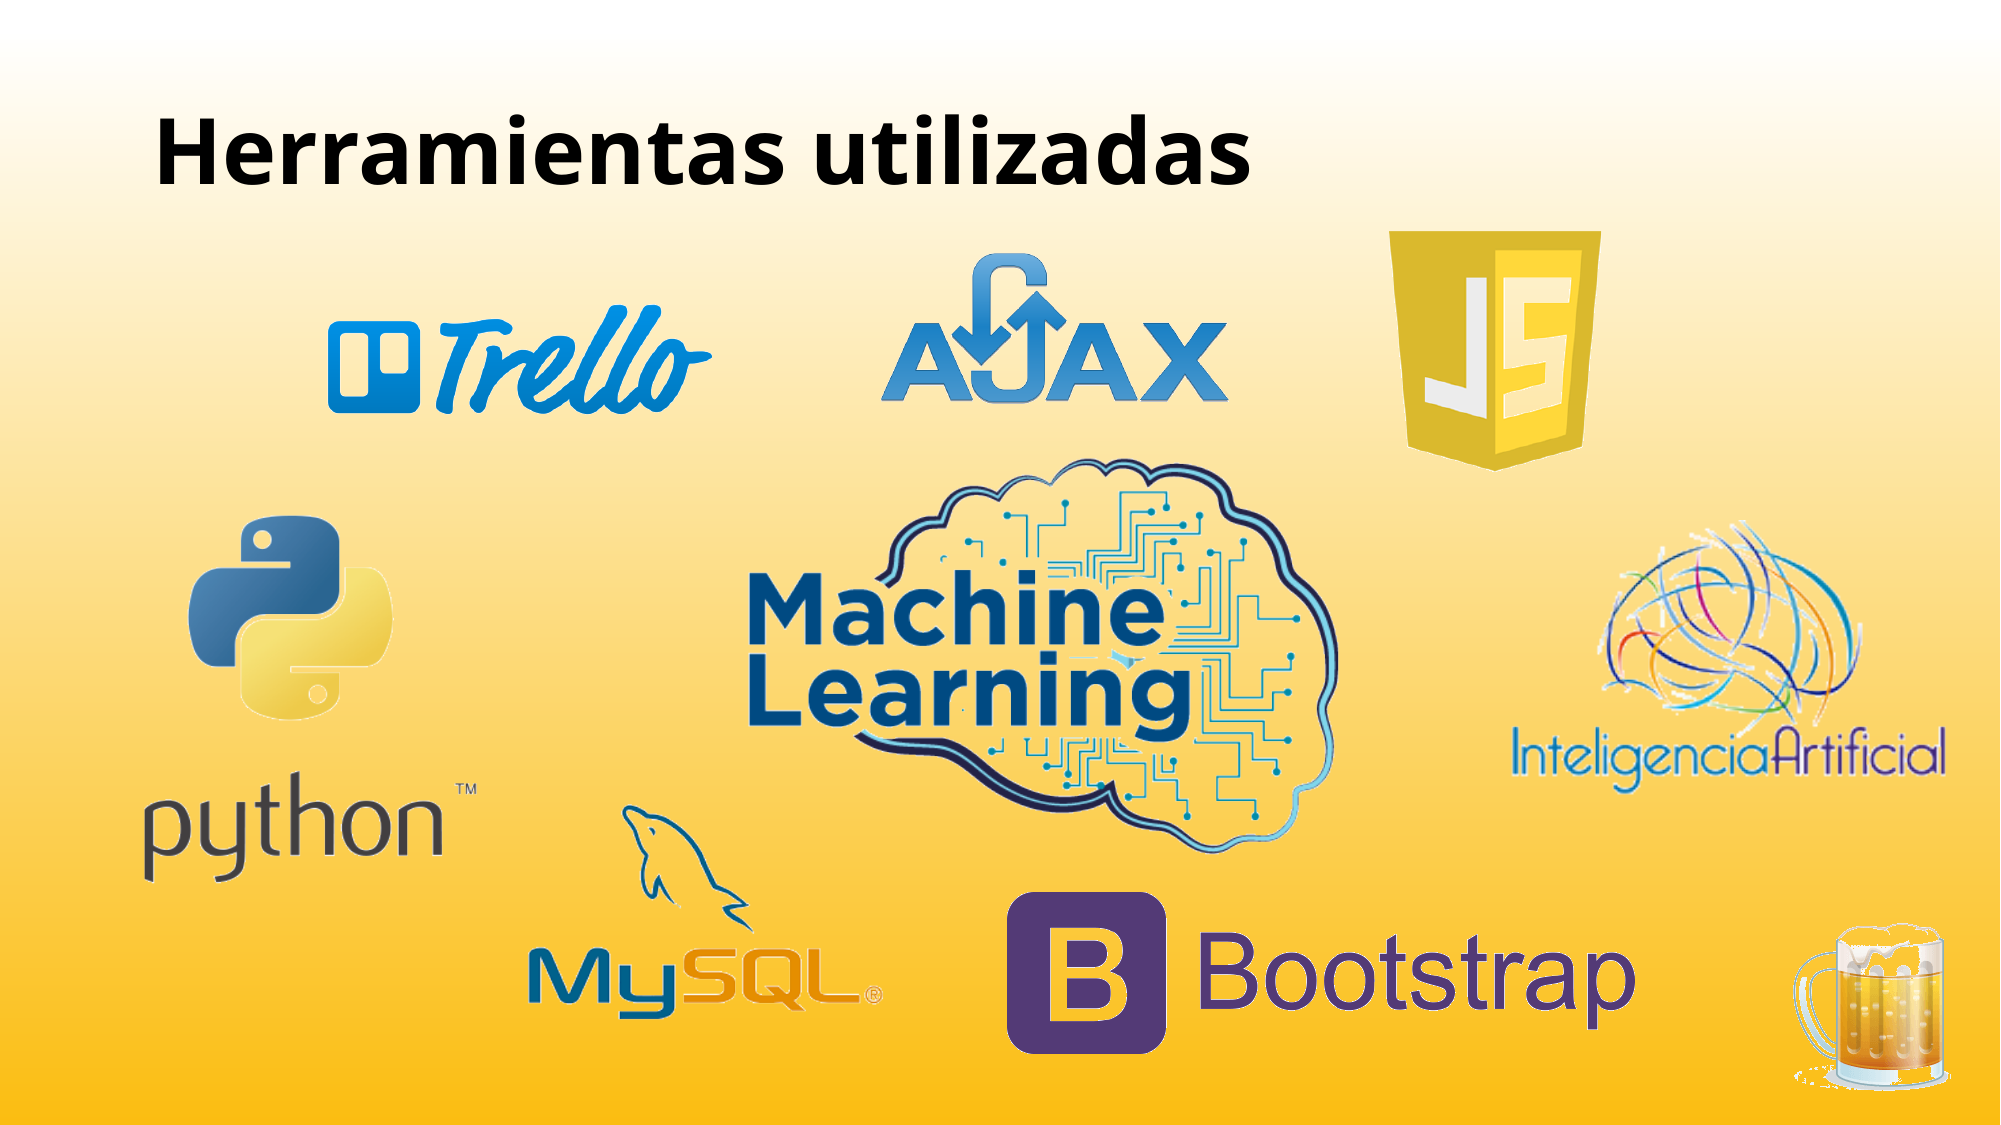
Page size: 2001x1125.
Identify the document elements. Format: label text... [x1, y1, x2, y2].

picture [121, 502, 483, 887]
picture [1782, 918, 1962, 1098]
picture [515, 449, 1344, 1030]
picture [326, 304, 712, 416]
text_box Herramientas utilizadas [137, 46, 2000, 264]
picture [998, 888, 1638, 1065]
picture [877, 251, 1230, 406]
picture [1506, 520, 1955, 797]
picture [1381, 225, 1606, 473]
